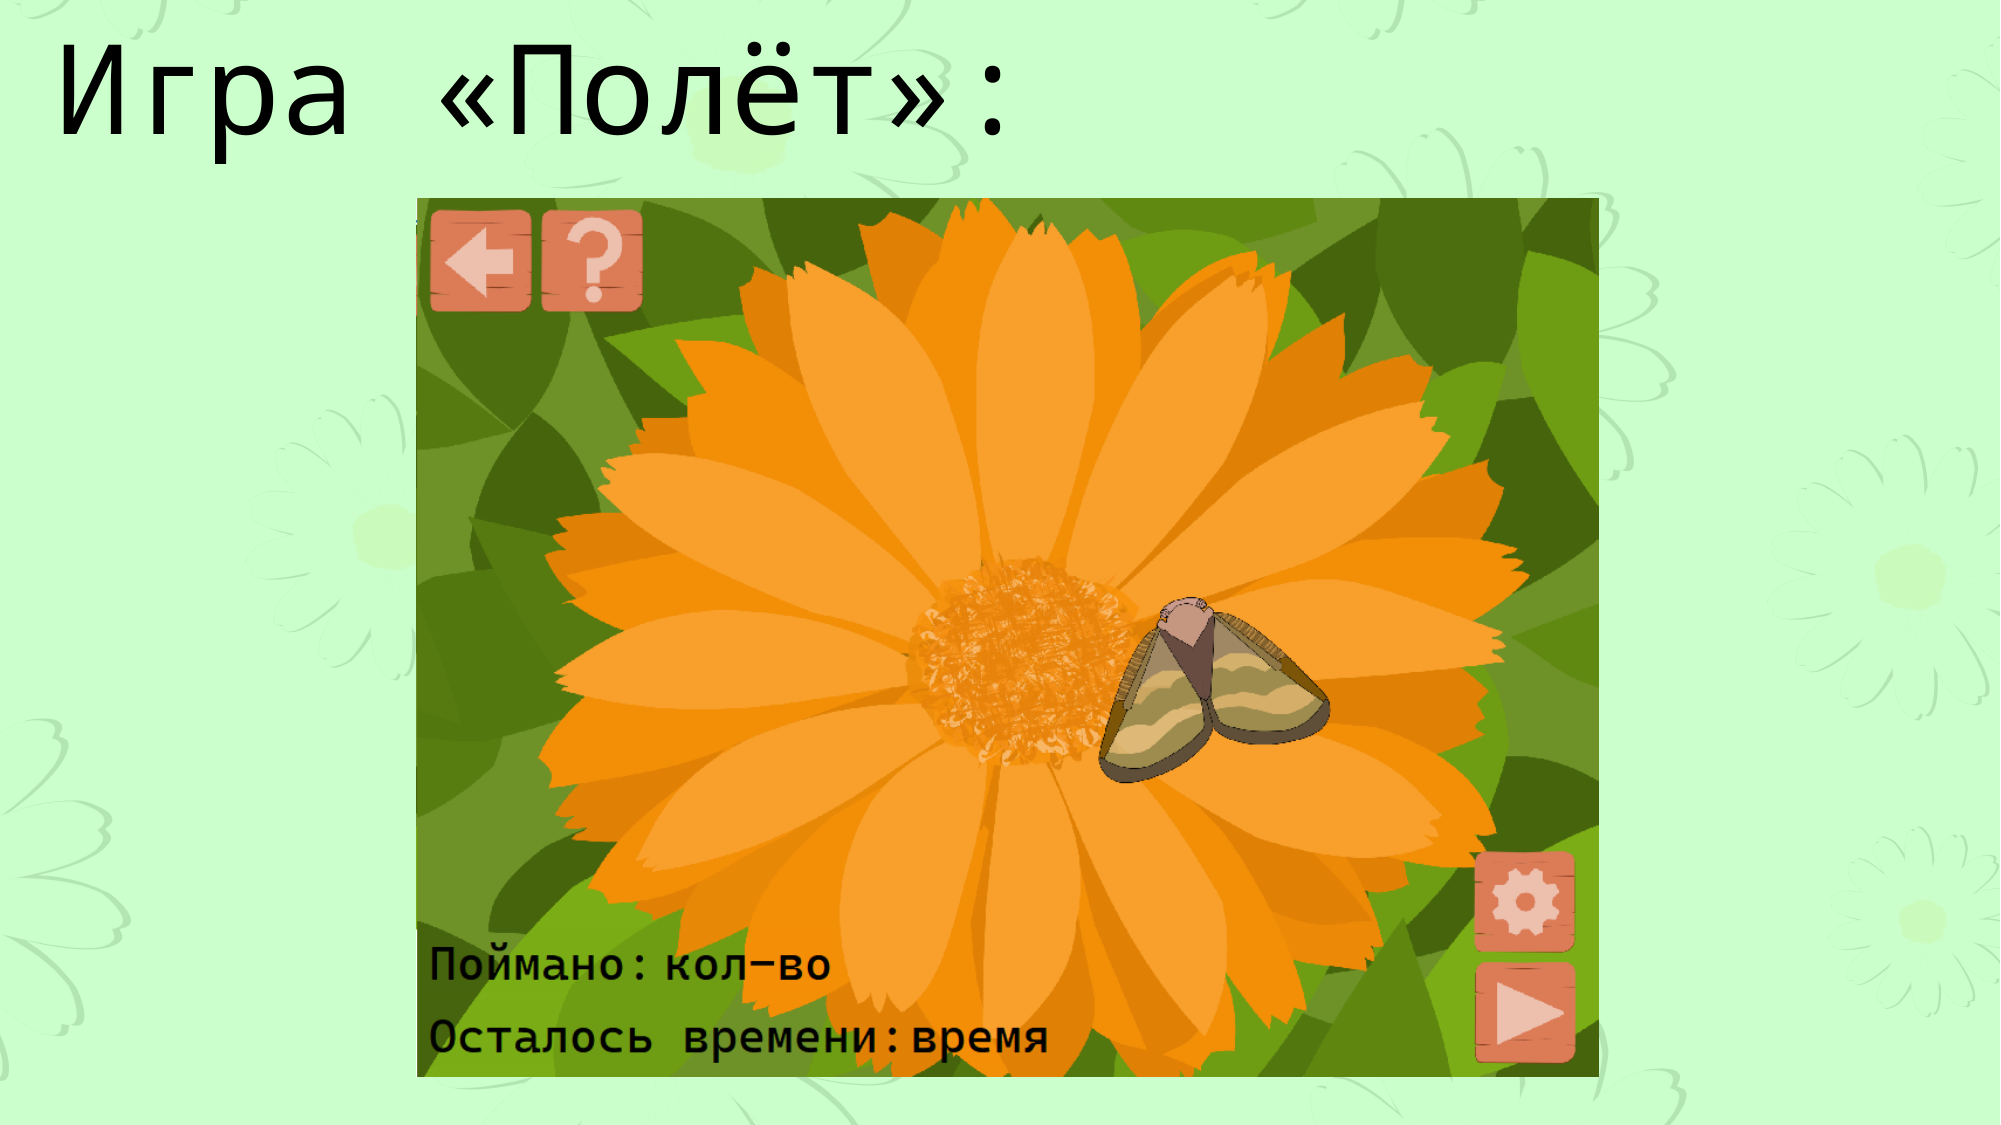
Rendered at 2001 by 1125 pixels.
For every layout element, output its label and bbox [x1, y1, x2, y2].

text_box [0, 0, 2000, 1125]
picture [416, 198, 1599, 1077]
